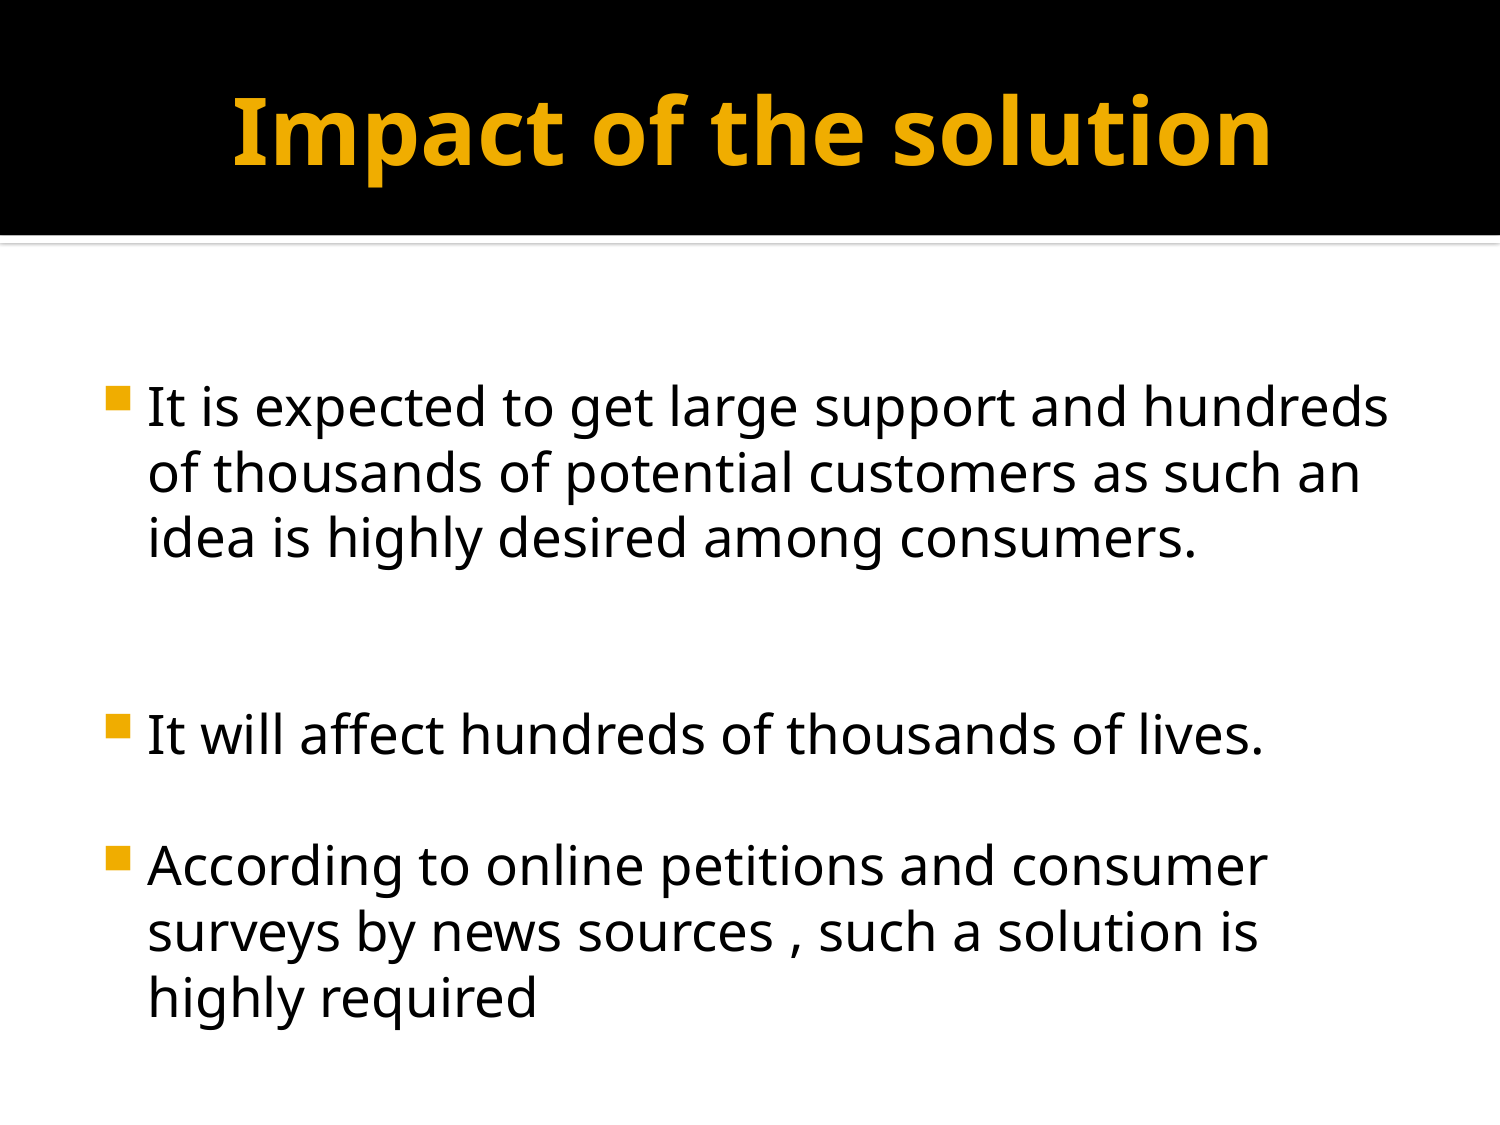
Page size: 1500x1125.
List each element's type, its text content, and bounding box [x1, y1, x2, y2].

title Impact of the solution [75, 25, 1425, 231]
list It is expected to get large support and hundreds of thousands of potential customers as such an idea is highly desired among consumers. It will affect hundreds of thousands of lives. According to online petitions and consumer surveys by news sources , such a solution is highly required [75, 291, 1425, 1050]
